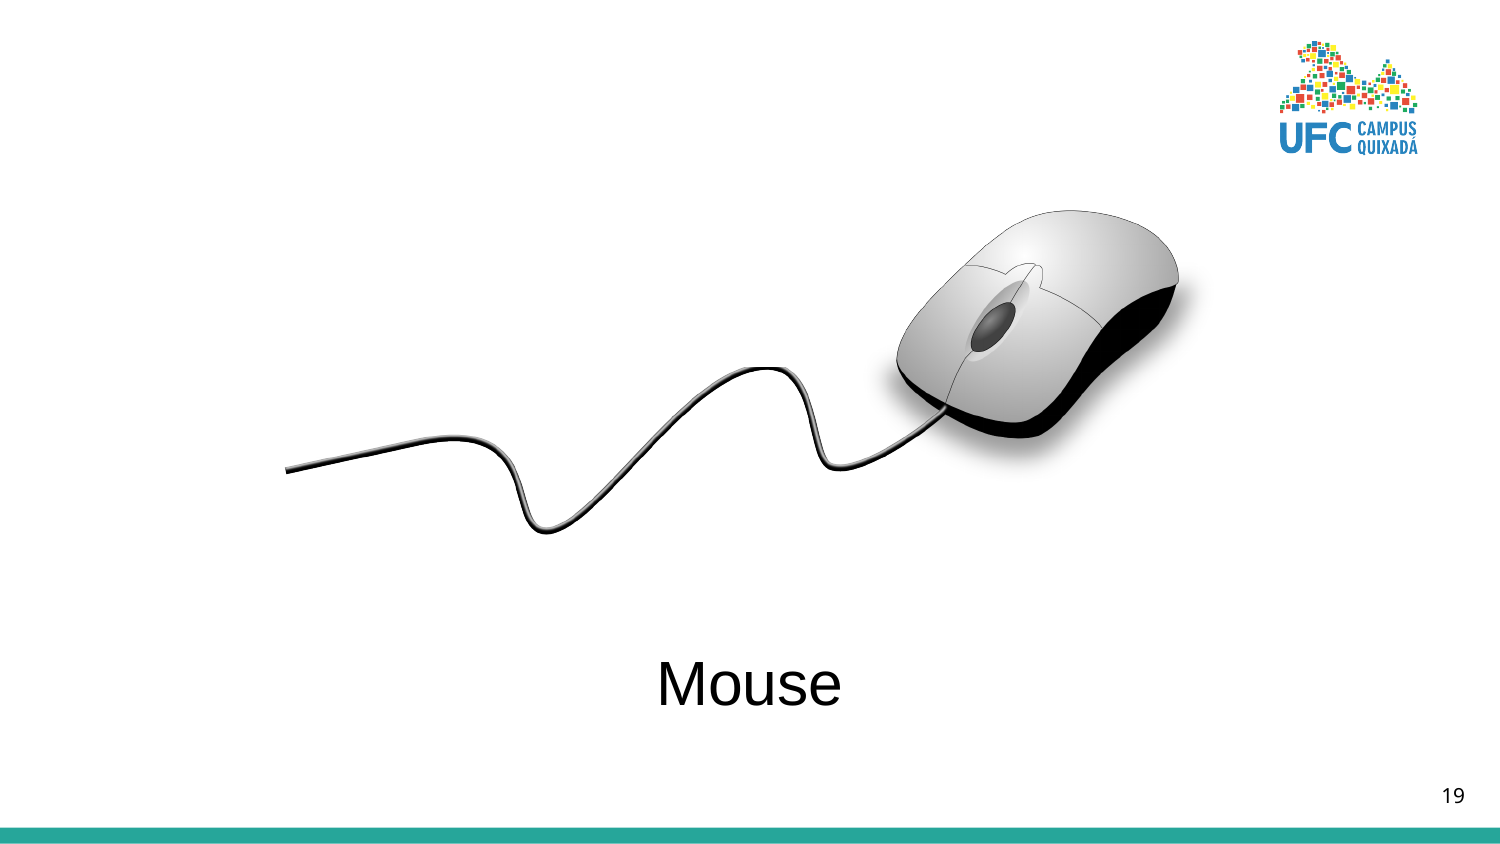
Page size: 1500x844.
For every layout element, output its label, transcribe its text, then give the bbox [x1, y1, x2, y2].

slide_number ‹#› [1389, 764, 1480, 830]
text_box Mouse [245, 628, 1254, 747]
picture [281, 138, 1219, 608]
picture [1236, 19, 1456, 175]
